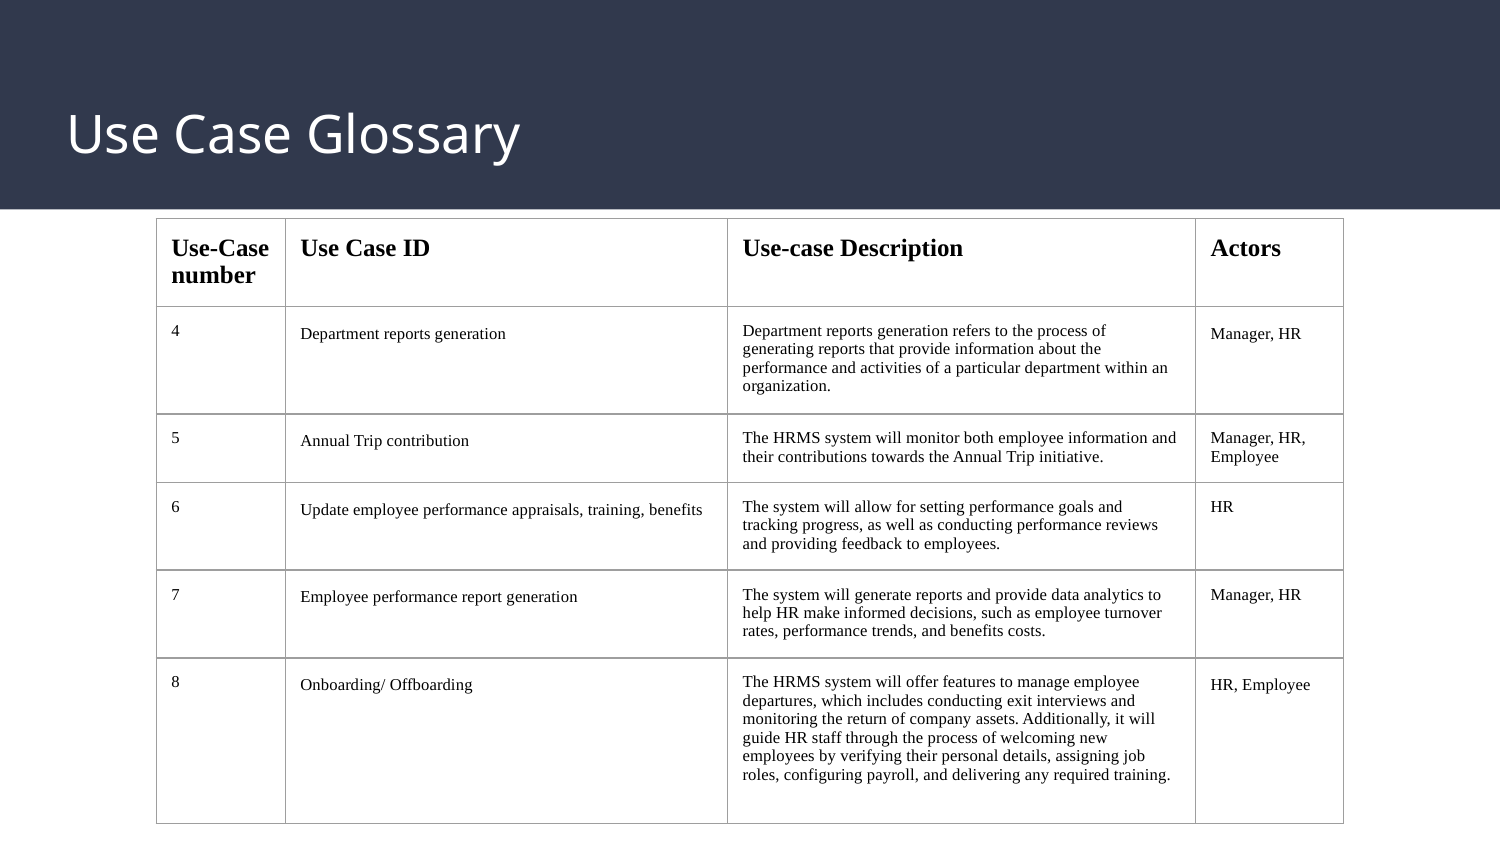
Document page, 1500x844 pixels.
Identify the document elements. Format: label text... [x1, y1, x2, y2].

table_cell Update employee performance appraisals, training, benefits [286, 483, 727, 569]
table_header Use Case ID [286, 219, 727, 306]
table_cell Manager, HR [1196, 571, 1343, 657]
table_header Use-case Description [728, 219, 1195, 306]
table_cell 7 [157, 571, 285, 657]
table_cell 5 [157, 415, 285, 482]
table_cell Department reports generation refers to the process of generating reports that provide information about the performance and activities of a particular department within an organization. [728, 307, 1195, 413]
title Use Case Glossary [51, 82, 1449, 185]
table_cell The system will generate reports and provide data analytics to help HR make informed decisions, such as employee turnover rates, performance trends, and benefits costs. [728, 571, 1195, 657]
table_cell 6 [157, 483, 285, 569]
table_cell 4 [157, 307, 285, 413]
table_cell Annual Trip contribution [286, 415, 727, 482]
table_cell The HRMS system will monitor both employee information and their contributions towards the Annual Trip initiative. [728, 415, 1195, 482]
table_cell HR [1196, 483, 1343, 569]
table_cell Manager, HR, Employee [1196, 415, 1343, 482]
table_cell Manager, HR [1196, 307, 1343, 413]
table_cell The system will allow for setting performance goals and tracking progress, as well as conducting performance reviews and providing feedback to employees. [728, 483, 1195, 569]
table_header Use-Case number [157, 219, 285, 306]
table_cell The HRMS system will offer features to manage employee departures, which includes conducting exit interviews and monitoring the return of company assets. Additionally, it will guide HR staff through the process of welcoming new employees by verifying their personal details, assigning job roles, configuring payroll, and delivering any required training. [728, 659, 1195, 823]
table_header Actors [1196, 219, 1343, 306]
table_cell Onboarding/ Offboarding [286, 659, 727, 823]
table_cell 8 [157, 659, 285, 823]
table_cell Department reports generation [286, 307, 727, 413]
table_cell Employee performance report generation [286, 571, 727, 657]
table_cell HR, Employee [1196, 659, 1343, 823]
